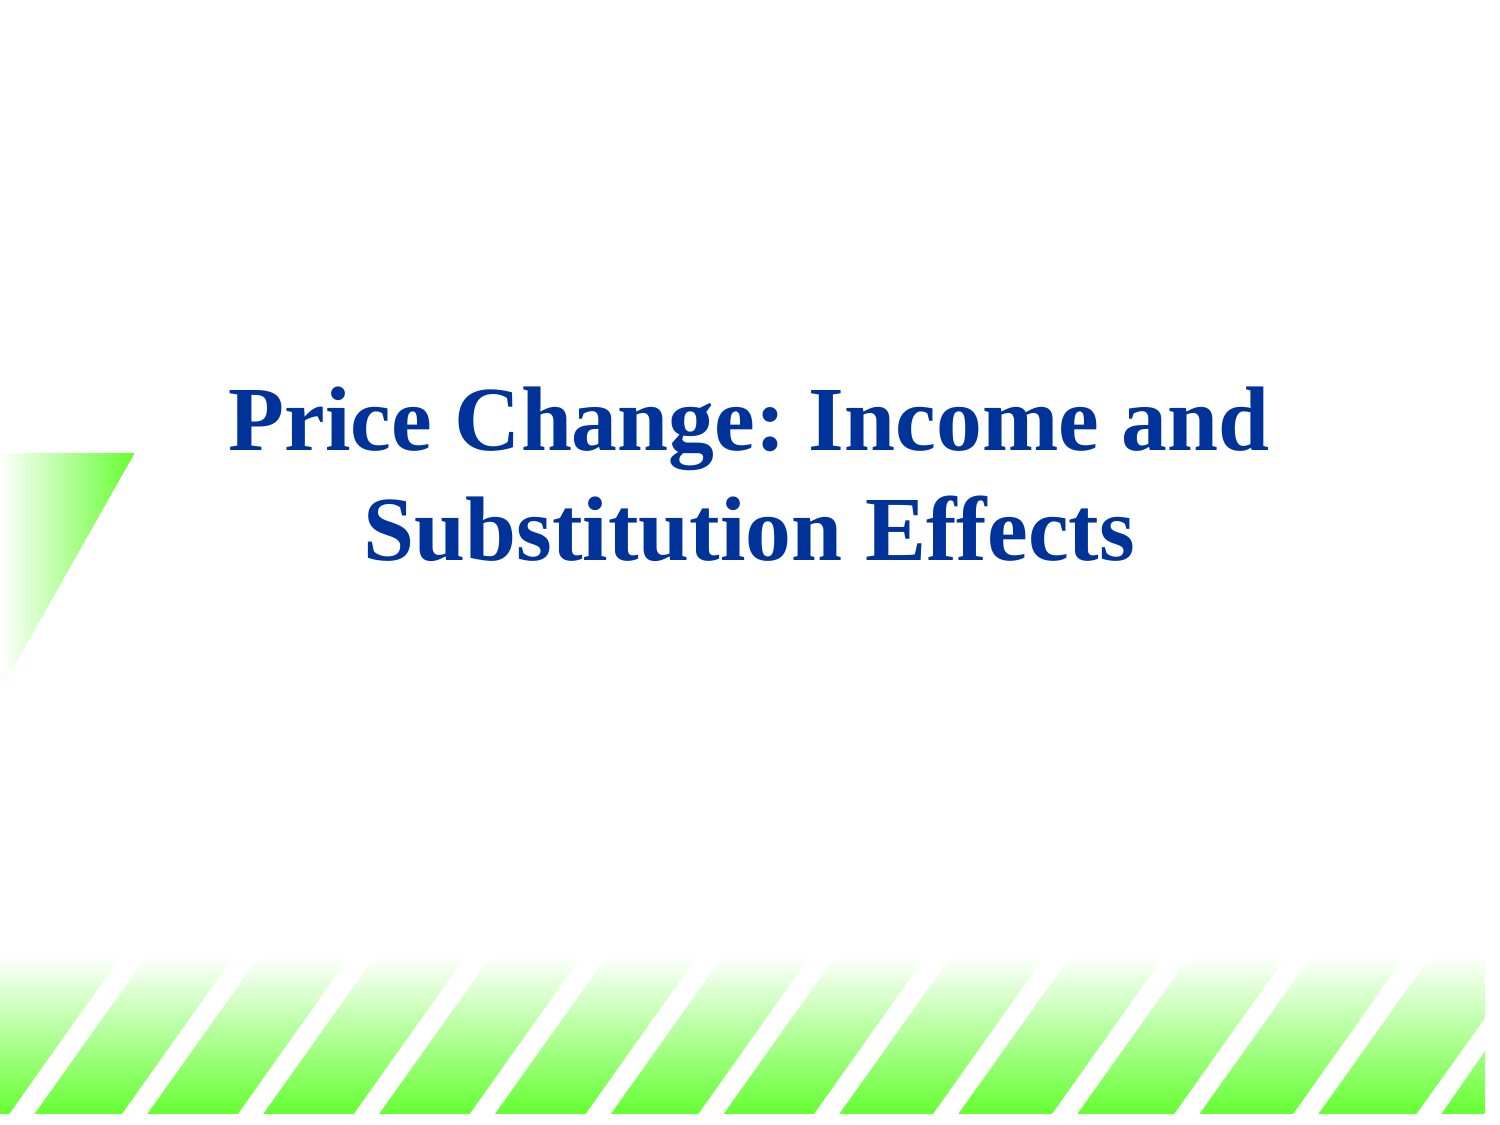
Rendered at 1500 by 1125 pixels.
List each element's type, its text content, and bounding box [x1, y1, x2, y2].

title Price Change: Income and Substitution Effects [112, 375, 1388, 563]
